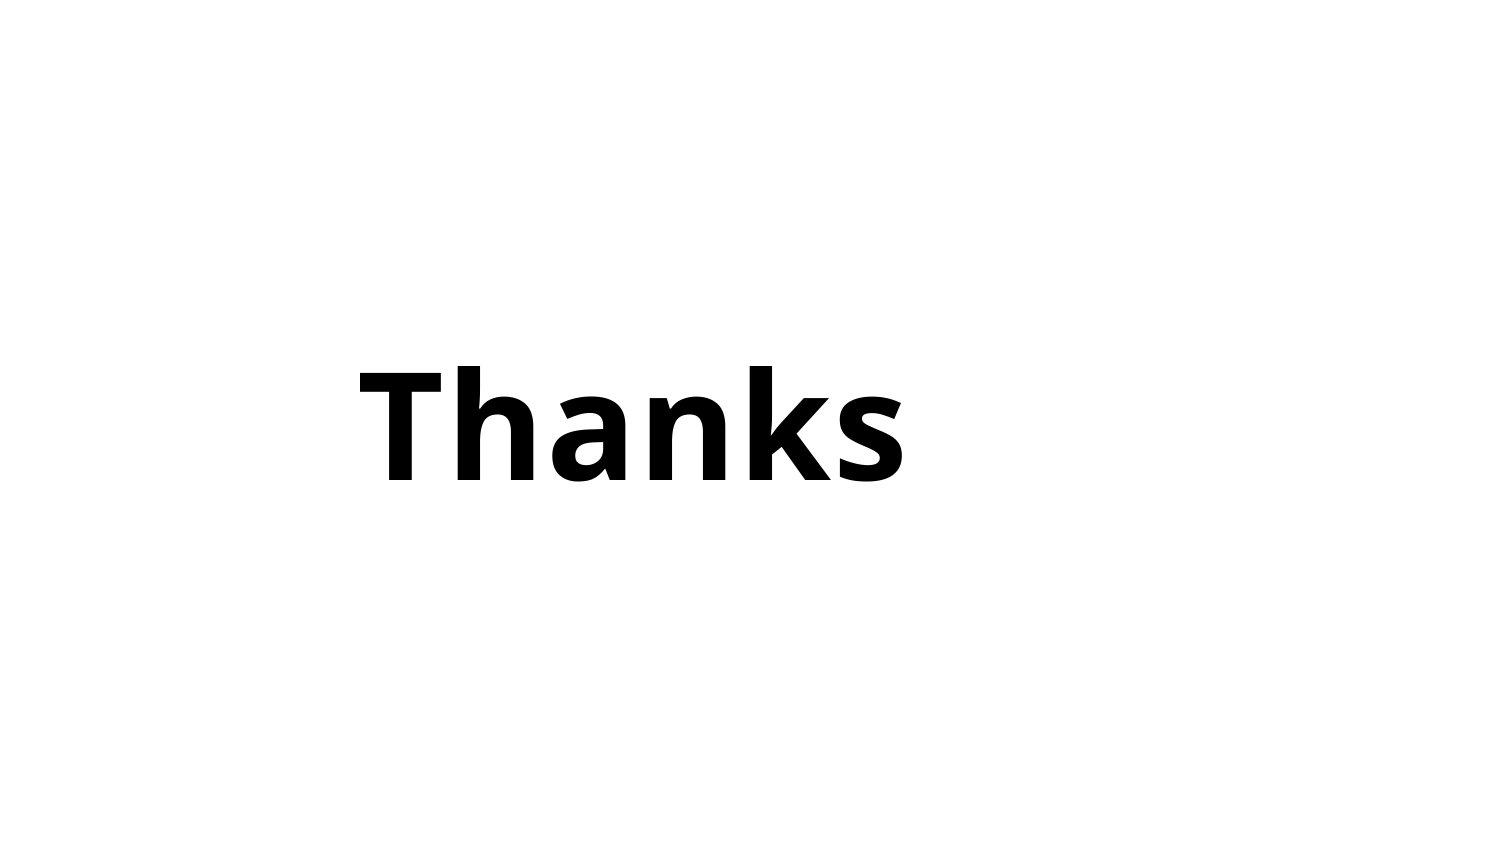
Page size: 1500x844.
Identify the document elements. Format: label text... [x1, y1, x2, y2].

title Thanks [354, 327, 1146, 511]
